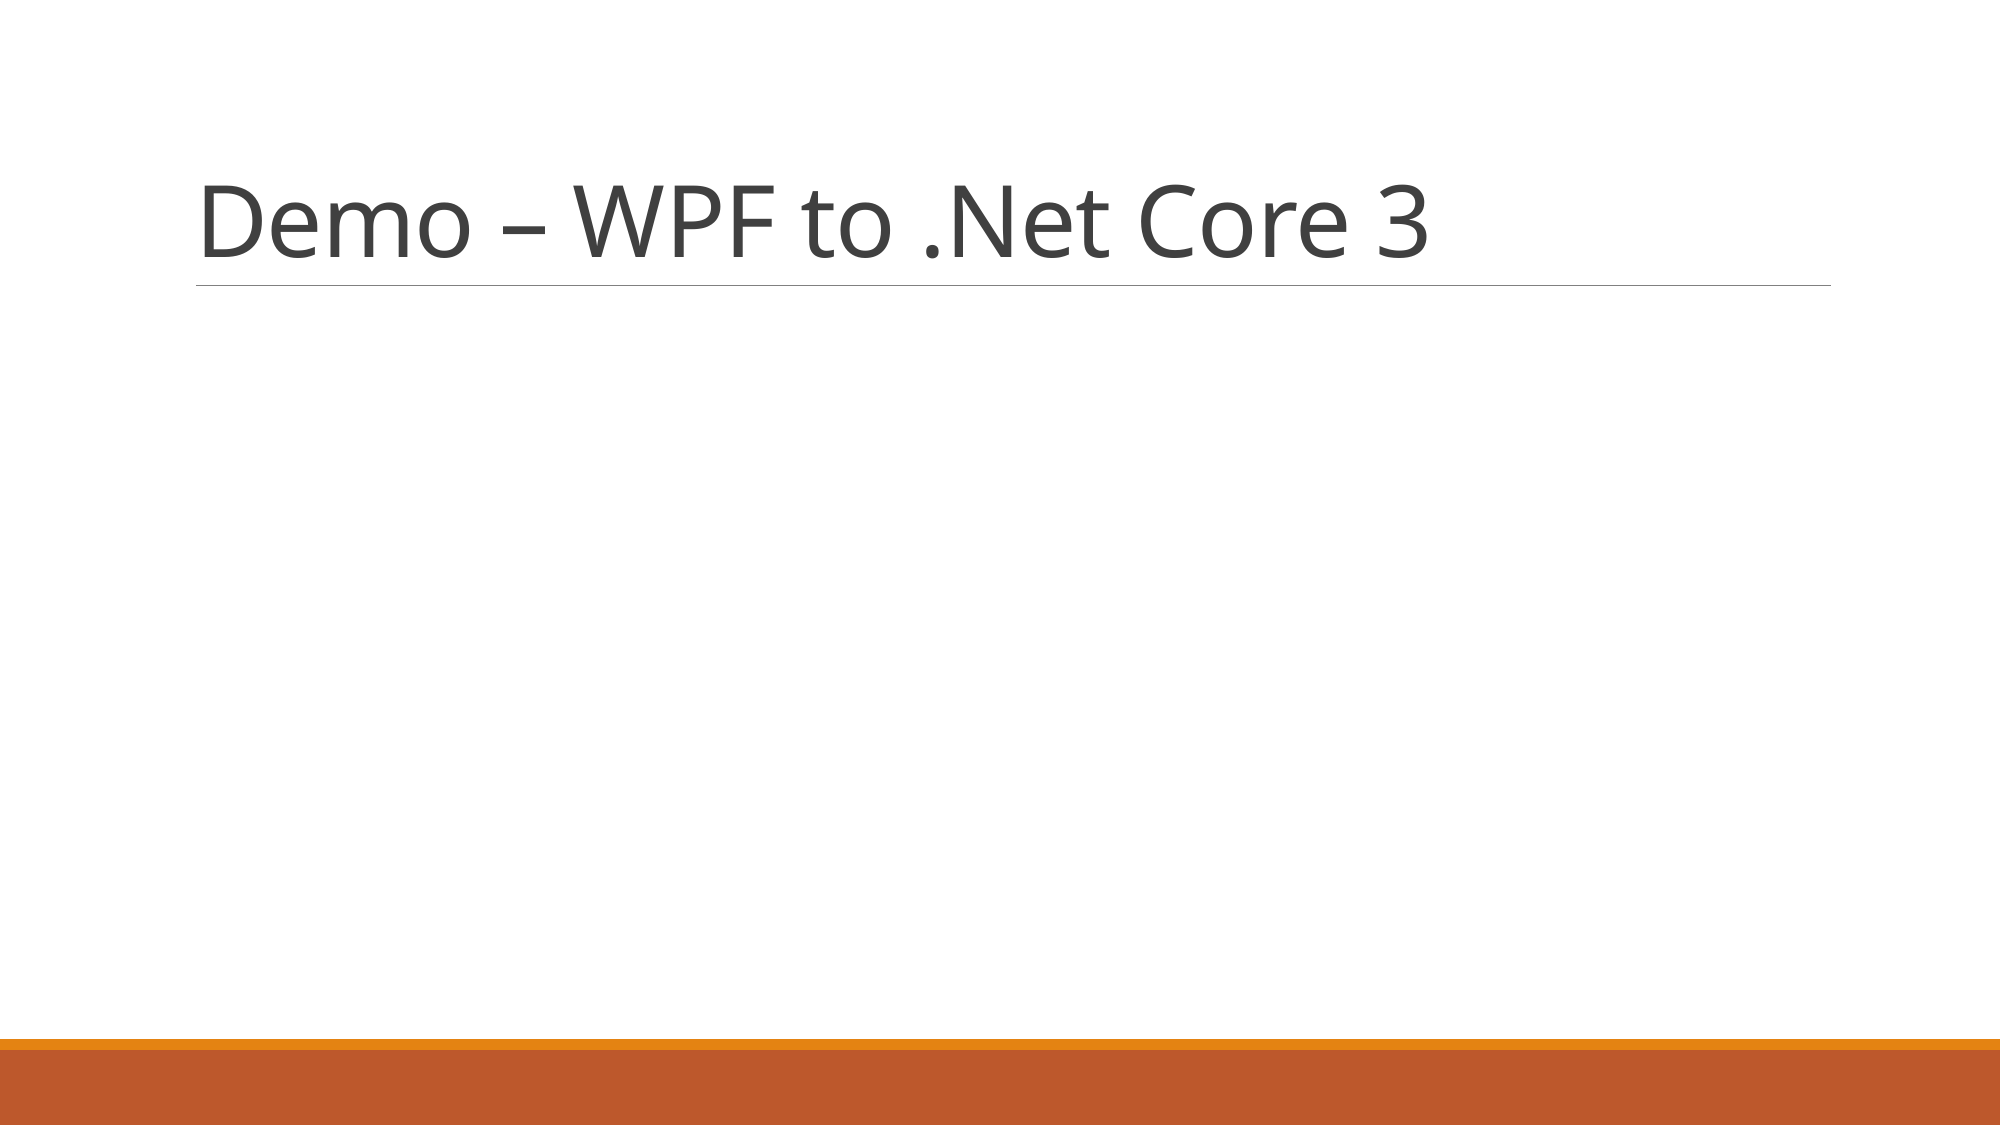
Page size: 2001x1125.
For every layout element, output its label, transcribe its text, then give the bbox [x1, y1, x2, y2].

title Demo – WPF to .Net Core 3 [180, 47, 1830, 285]
